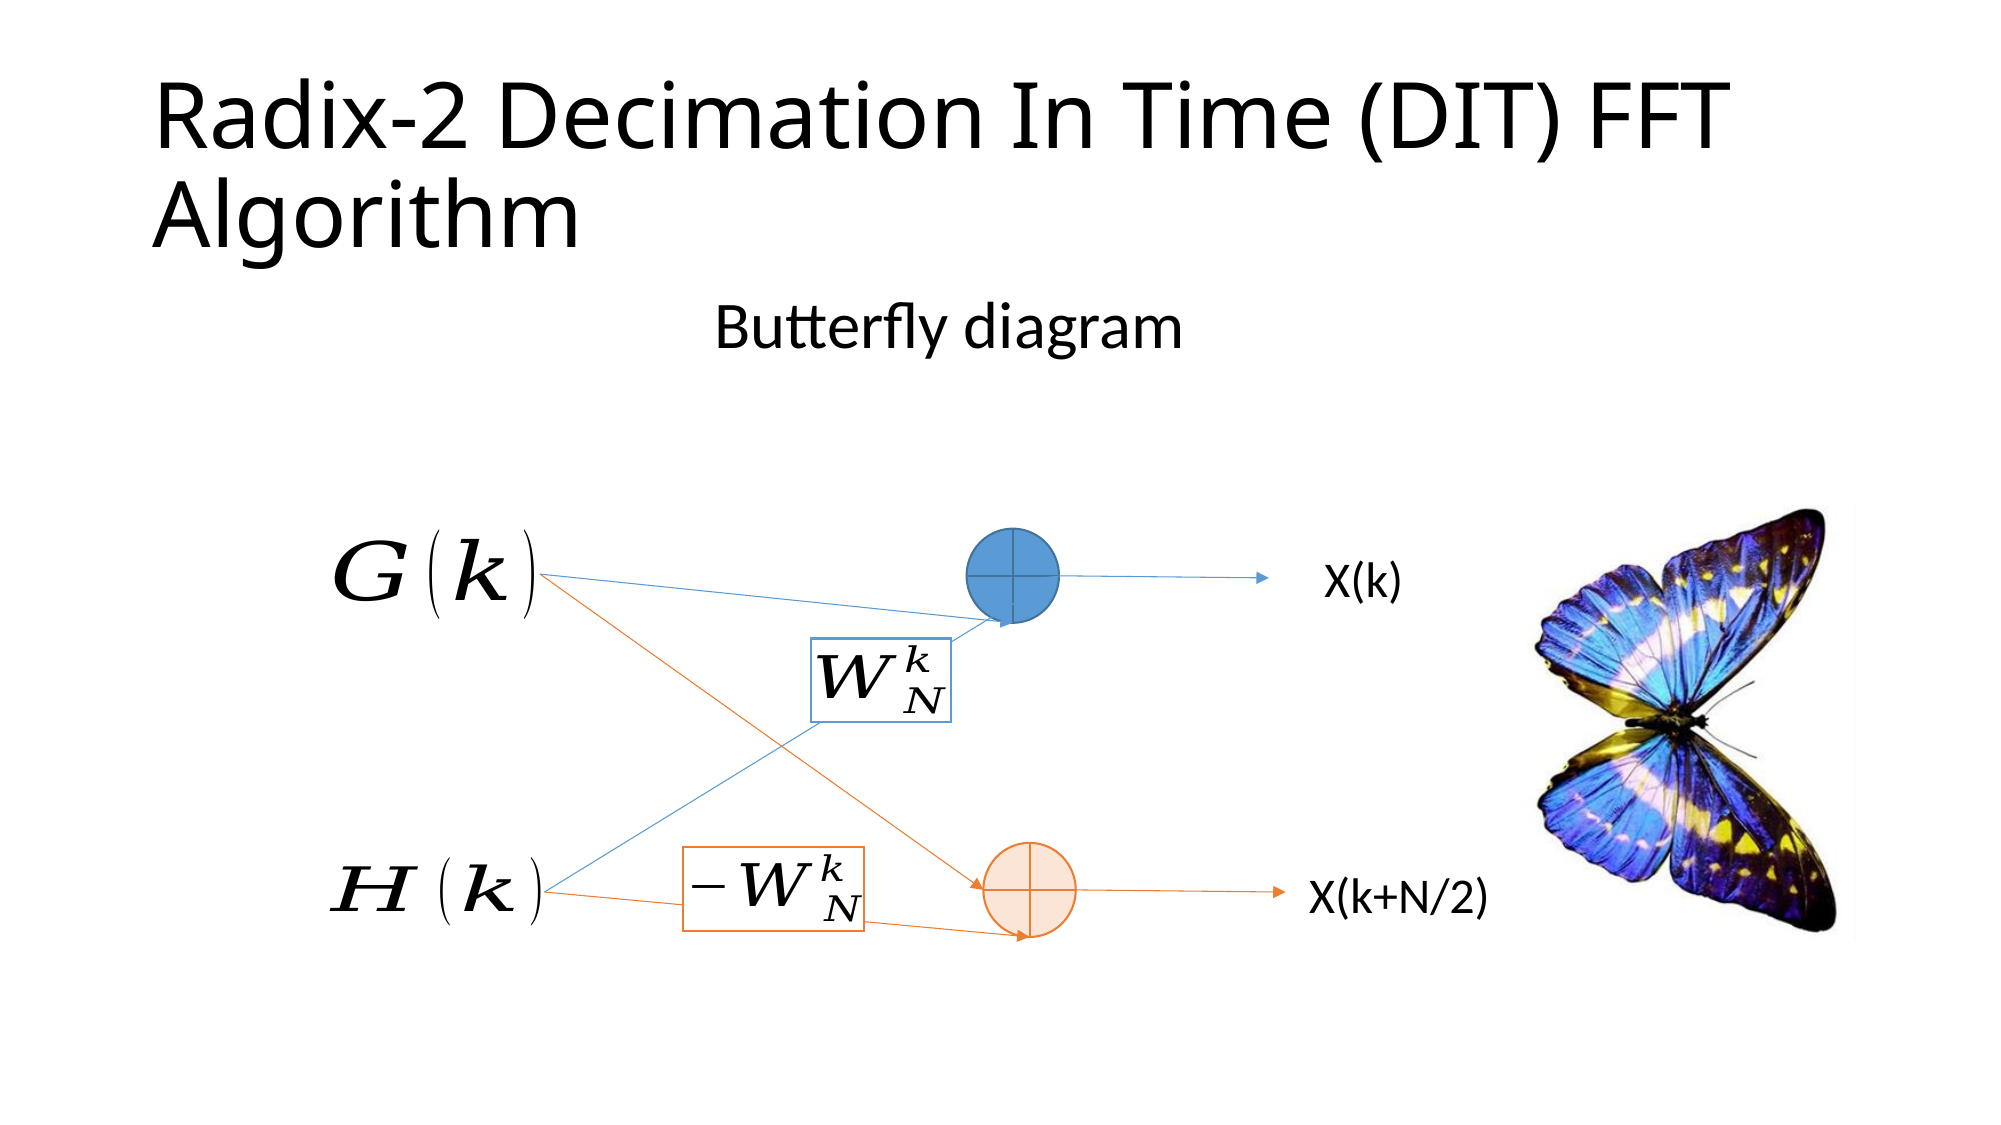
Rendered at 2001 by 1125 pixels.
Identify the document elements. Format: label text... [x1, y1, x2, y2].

text_box X(k+N/2) [1294, 856, 1519, 932]
title Radix-2 Decimation In Time (DIT) FFT Algorithm [137, 59, 1863, 278]
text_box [540, 574, 997, 857]
picture [1519, 502, 1863, 941]
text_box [1075, 889, 1286, 893]
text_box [544, 889, 984, 893]
text_box [997, 578, 1060, 624]
text_box [965, 527, 1060, 612]
text_box [982, 841, 1077, 939]
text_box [544, 857, 981, 889]
text_box Butterfly diagram [699, 274, 1201, 369]
text_box X(k) [1309, 540, 1419, 615]
